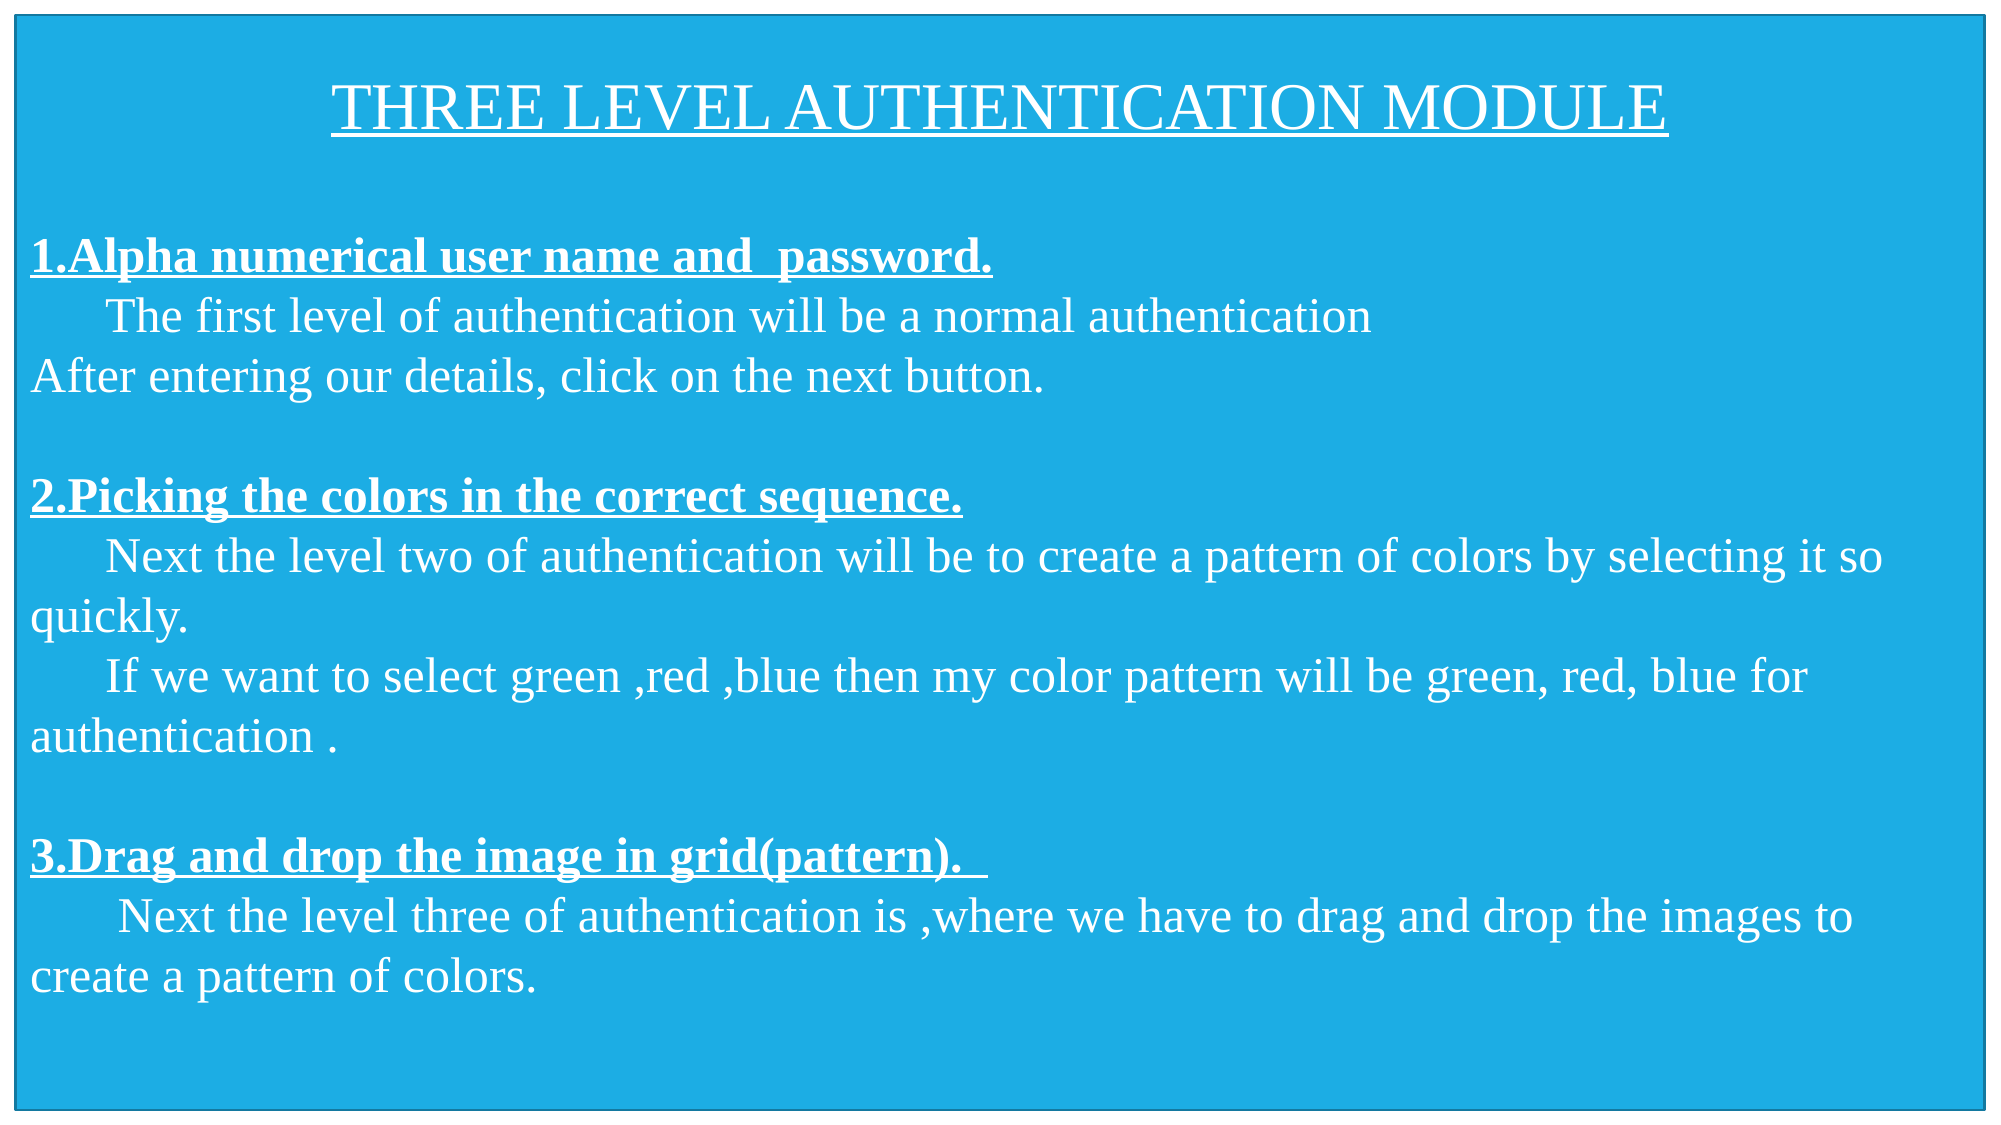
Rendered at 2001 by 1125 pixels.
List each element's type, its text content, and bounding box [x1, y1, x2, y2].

text_box THREE LEVEL AUTHENTICATION MODULE 1.Alpha numerical user name and password. The first level of authentication will be a normal authentication After entering our details, click on the next button. 2.Picking the colors in the correct sequence. Next the level two of authentication will be to create a pattern of colors by selecting it so quickly. If we want to select green ,red ,blue then my color pattern will be green, red, blue for authentication . 3.Drag and drop the image in grid(pattern). Next the level three of authentication is ,where we have to drag and drop the images to create a pattern of colors. [14, 14, 1986, 1111]
